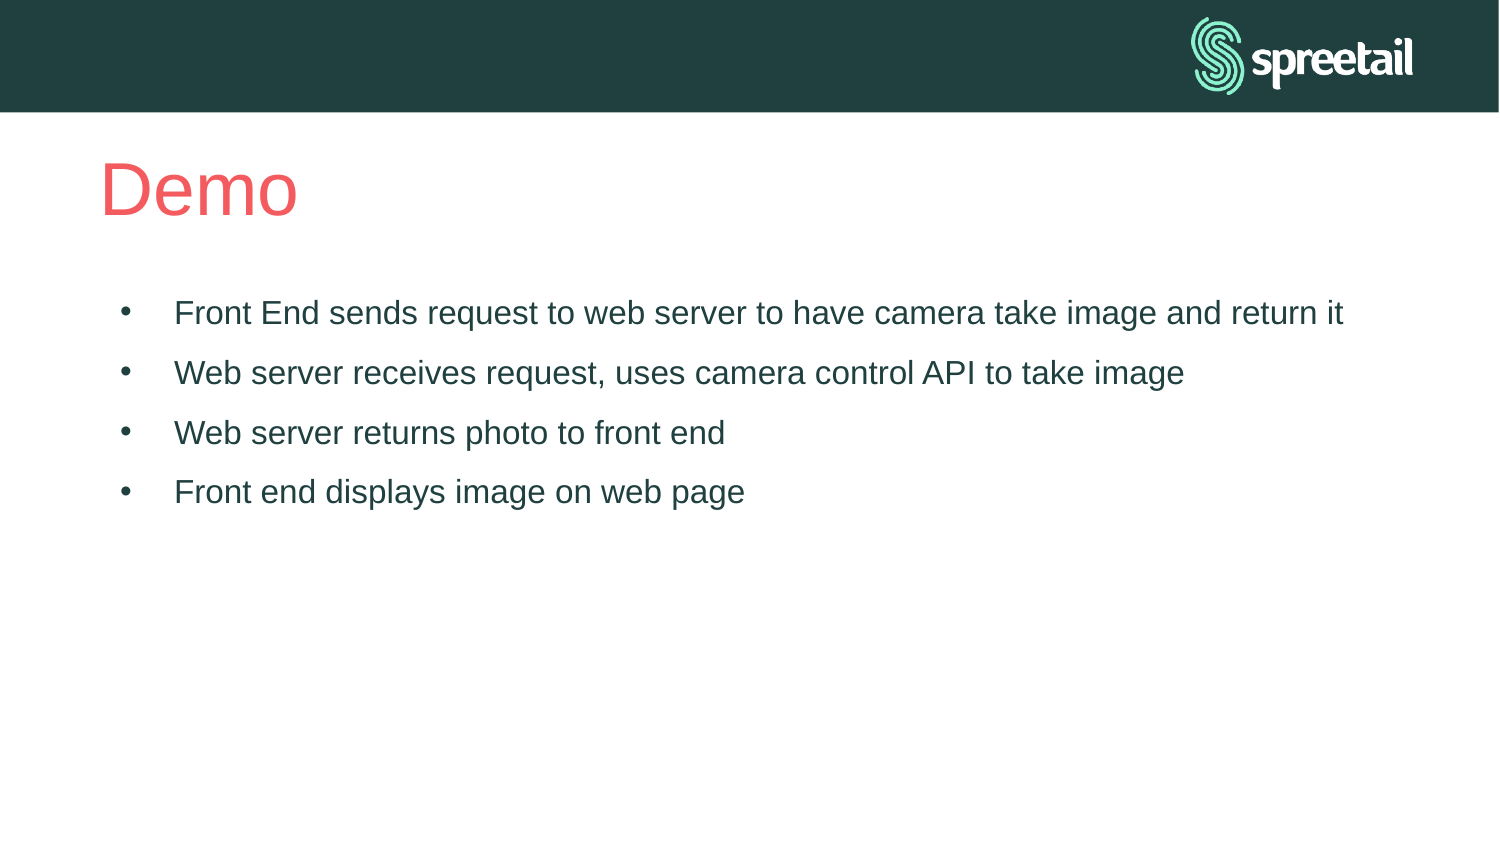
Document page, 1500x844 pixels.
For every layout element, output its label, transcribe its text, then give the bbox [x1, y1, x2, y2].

picture [1191, 17, 1413, 95]
title Demo [87, 125, 1413, 238]
list Front End sends request to web server to have camera take image and return it Web server receives request, uses camera control API to take image Web server returns photo to front end Front end displays image on web page [87, 265, 1413, 759]
